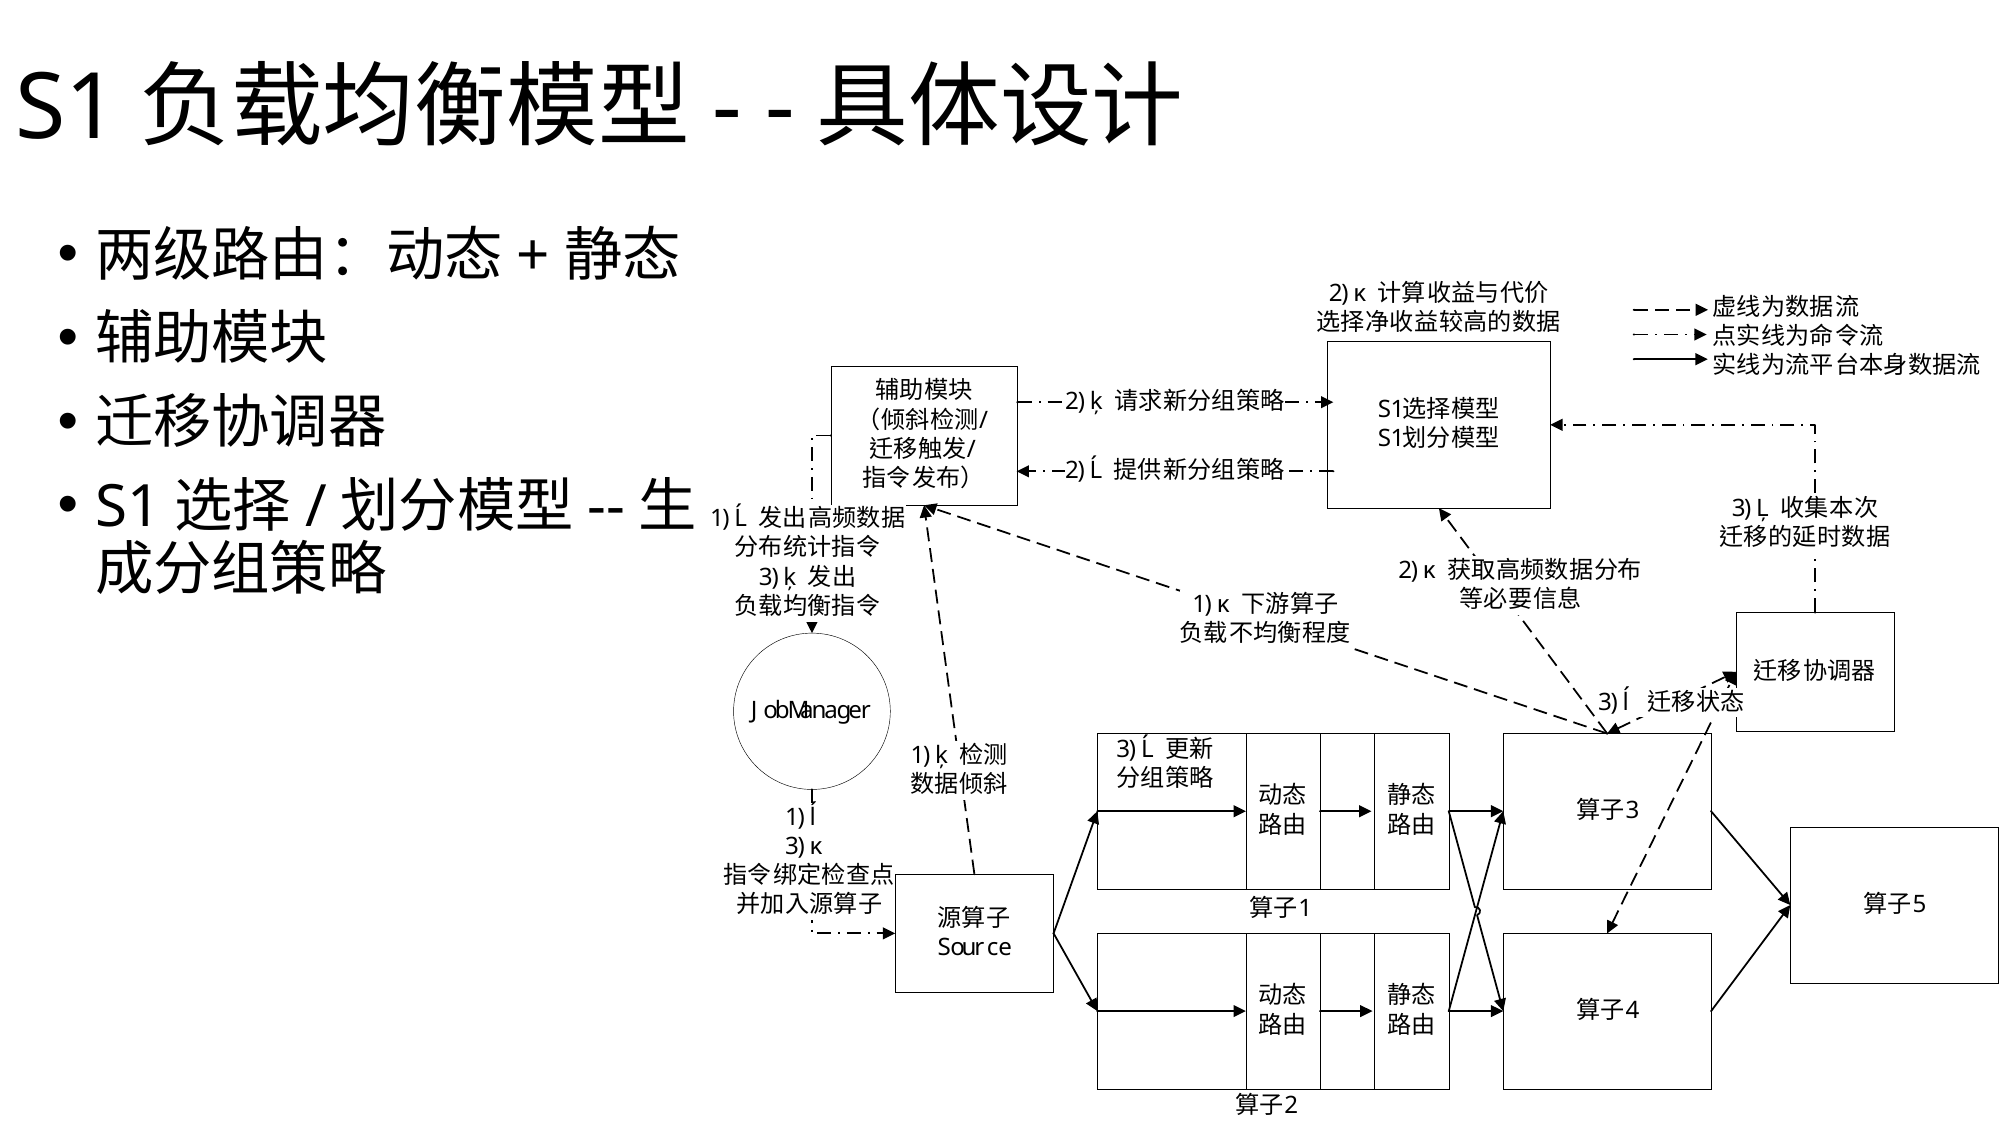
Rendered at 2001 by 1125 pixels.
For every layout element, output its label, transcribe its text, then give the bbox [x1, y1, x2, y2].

text_box S1负载均衡模型- -具体设计 [0, 0, 1725, 218]
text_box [694, 264, 2000, 1125]
text_box 两级路由：动态+静态 辅助模块 迁移协调器 S1选择/划分模型--生成分组策略 [42, 217, 715, 932]
